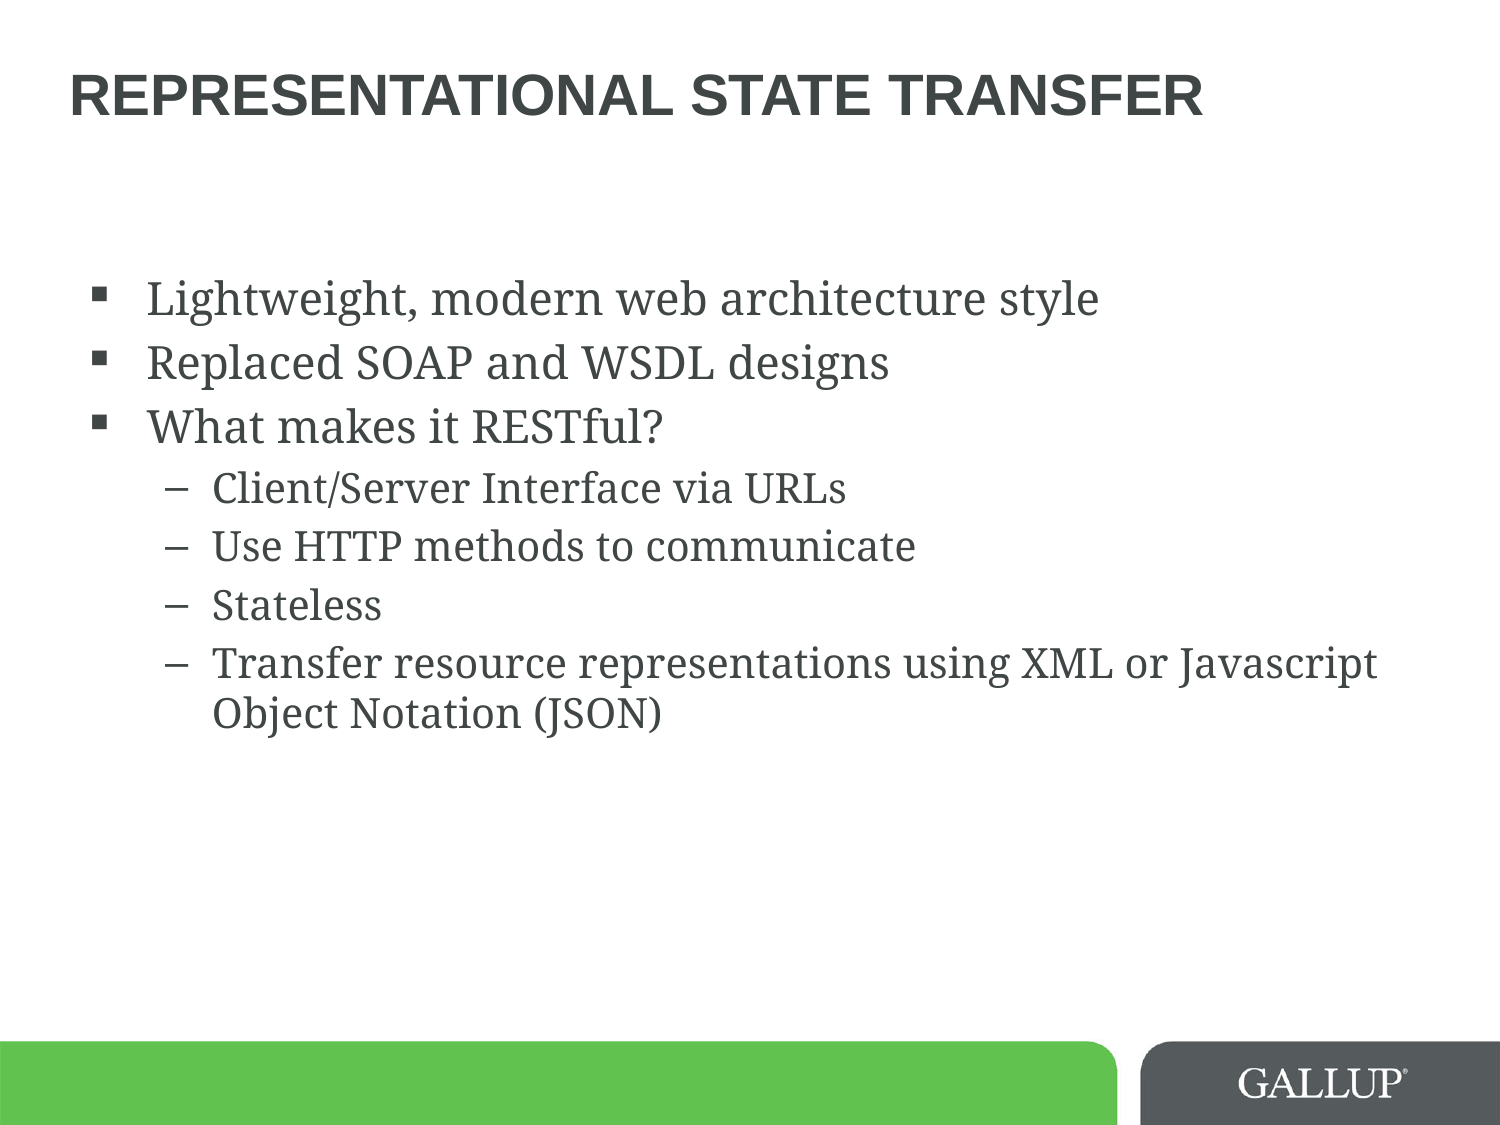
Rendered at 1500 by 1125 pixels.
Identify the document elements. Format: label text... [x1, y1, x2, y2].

list Lightweight, modern web architecture style Replaced SOAP and WSDL designs What makes it RESTful? Client/Server Interface via URLs Use HTTP methods to communicate Stateless Transfer resource representations using XML or Javascript Object Notation (JSON) [74, 262, 1431, 1006]
picture [0, 0, 1500, 1125]
title Representational State Transfer [55, 49, 1430, 146]
